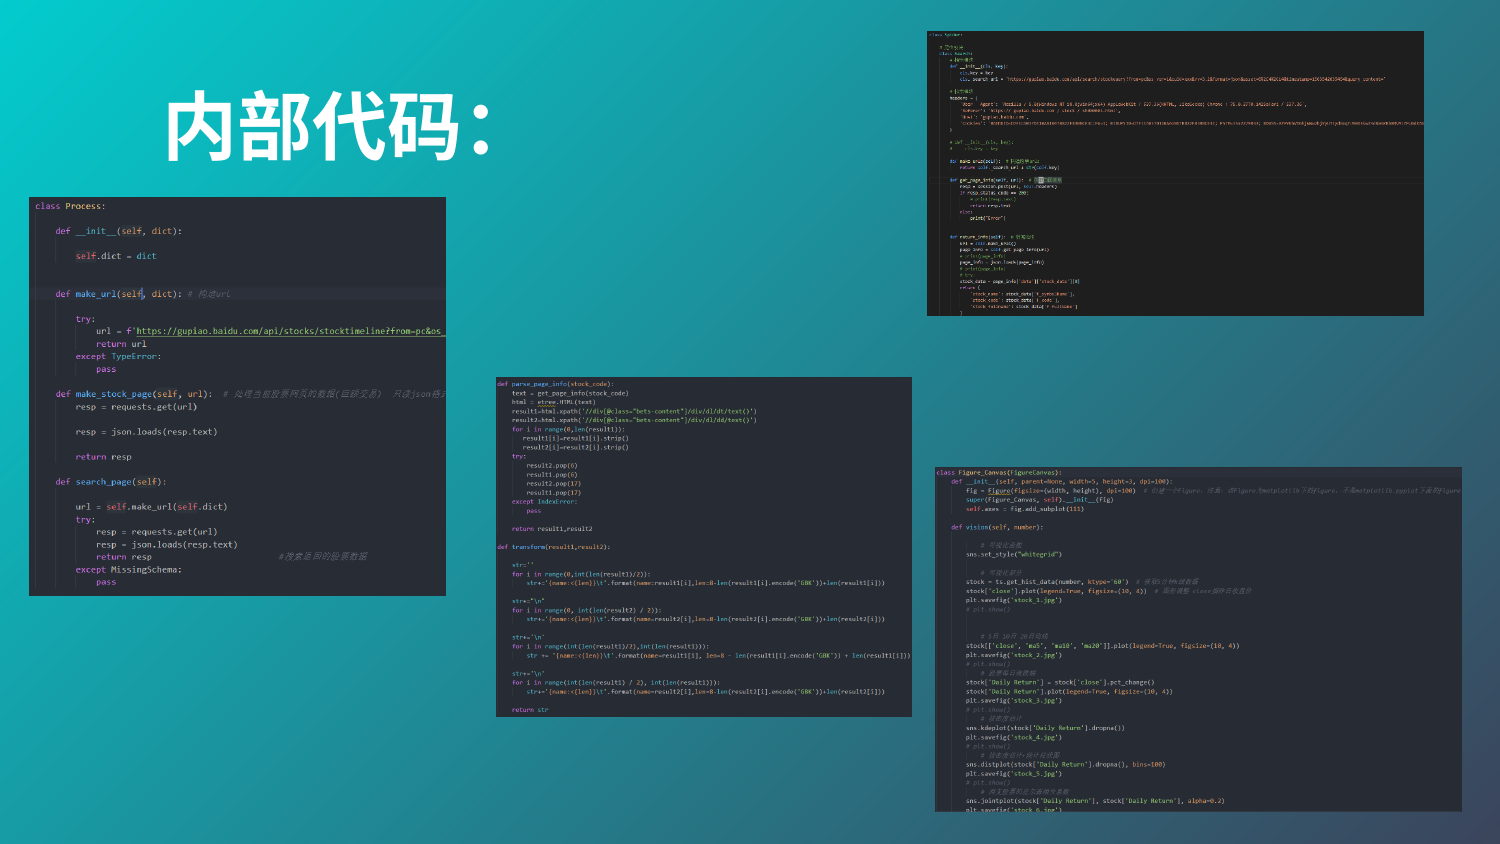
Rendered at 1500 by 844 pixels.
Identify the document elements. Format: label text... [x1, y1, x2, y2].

picture [935, 466, 1463, 812]
text_box 内部代码： [147, 72, 621, 178]
picture [496, 377, 913, 717]
picture [926, 31, 1424, 316]
picture [29, 196, 446, 596]
